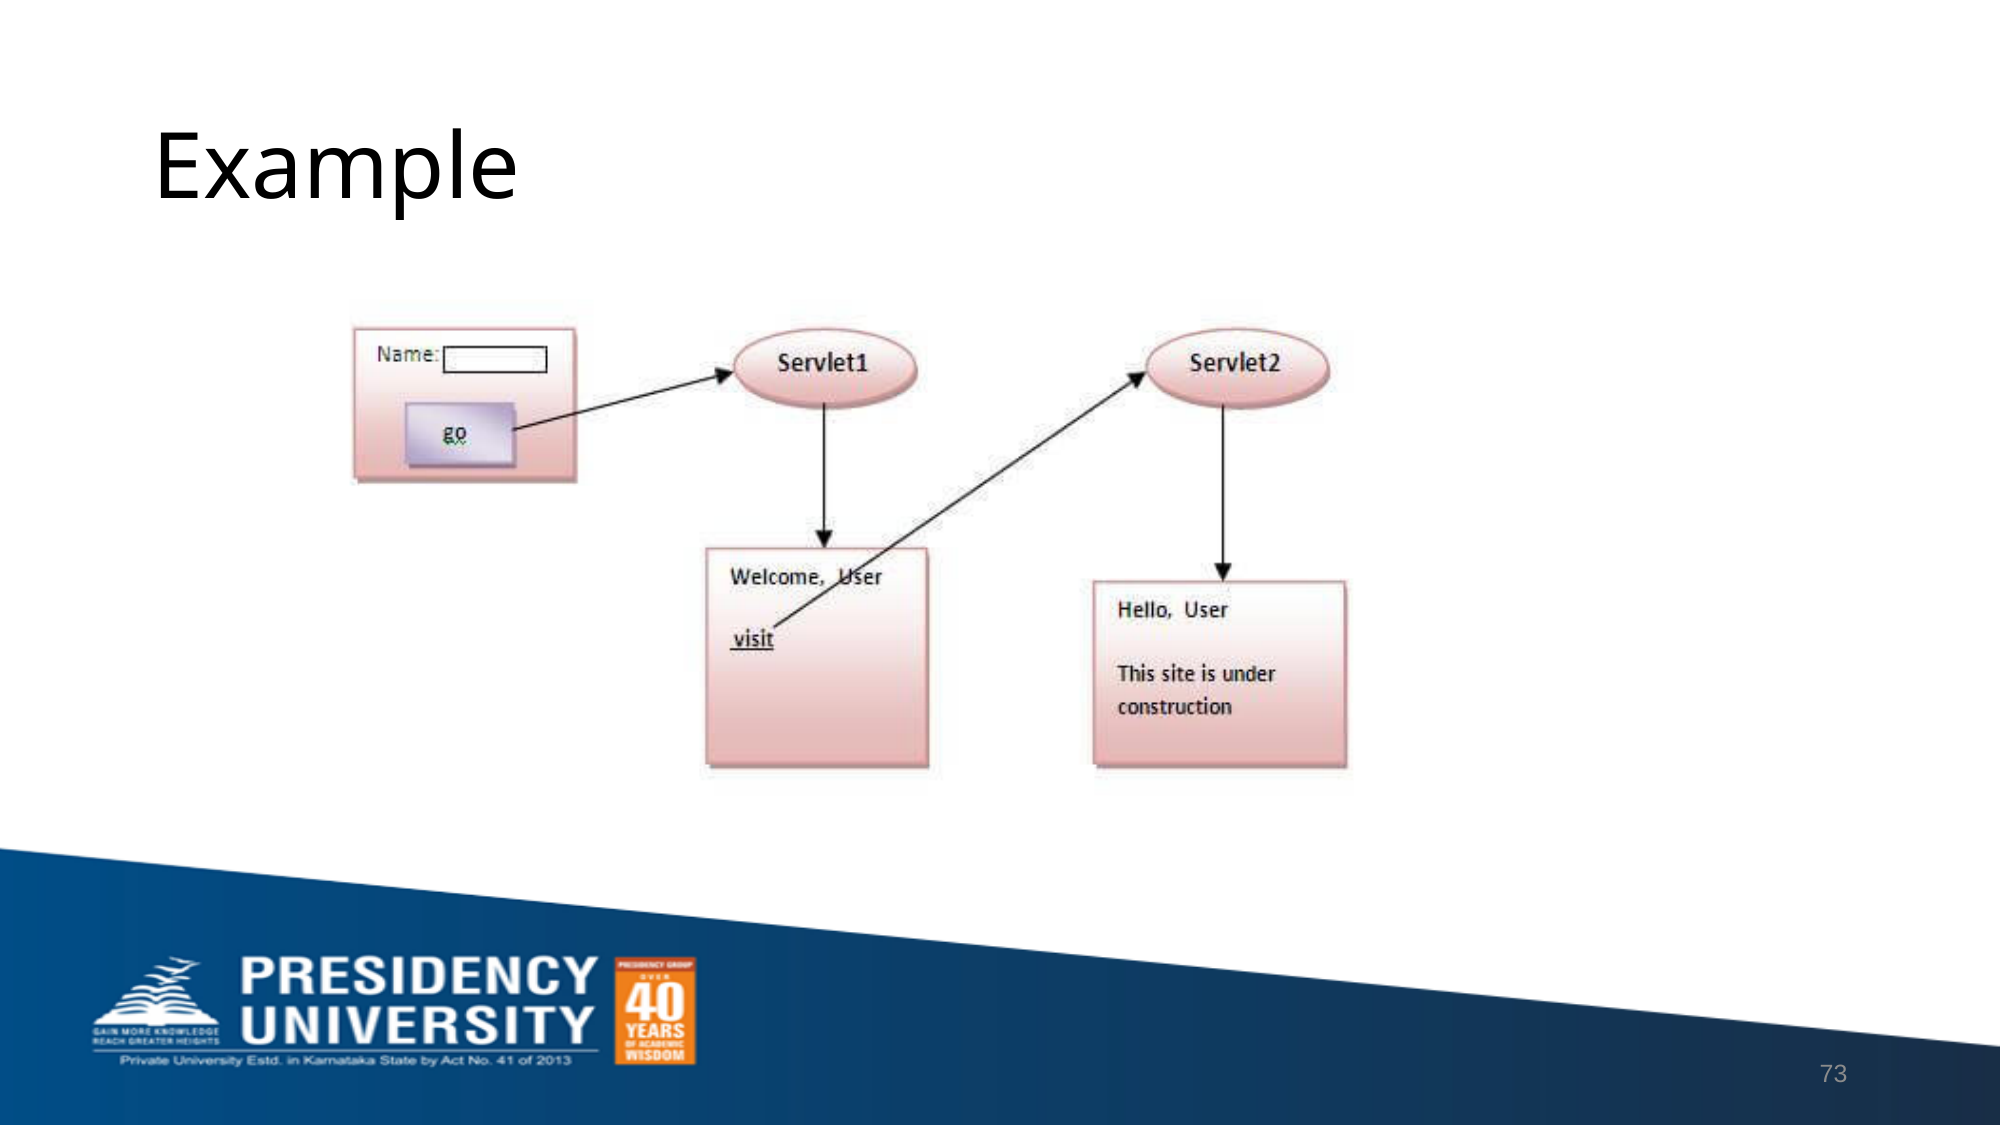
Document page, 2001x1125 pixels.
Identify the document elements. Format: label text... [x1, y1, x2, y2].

slide_number 73 [1412, 1042, 1863, 1103]
title Example [137, 59, 1863, 278]
picture [0, 845, 2000, 1125]
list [320, 269, 1475, 825]
